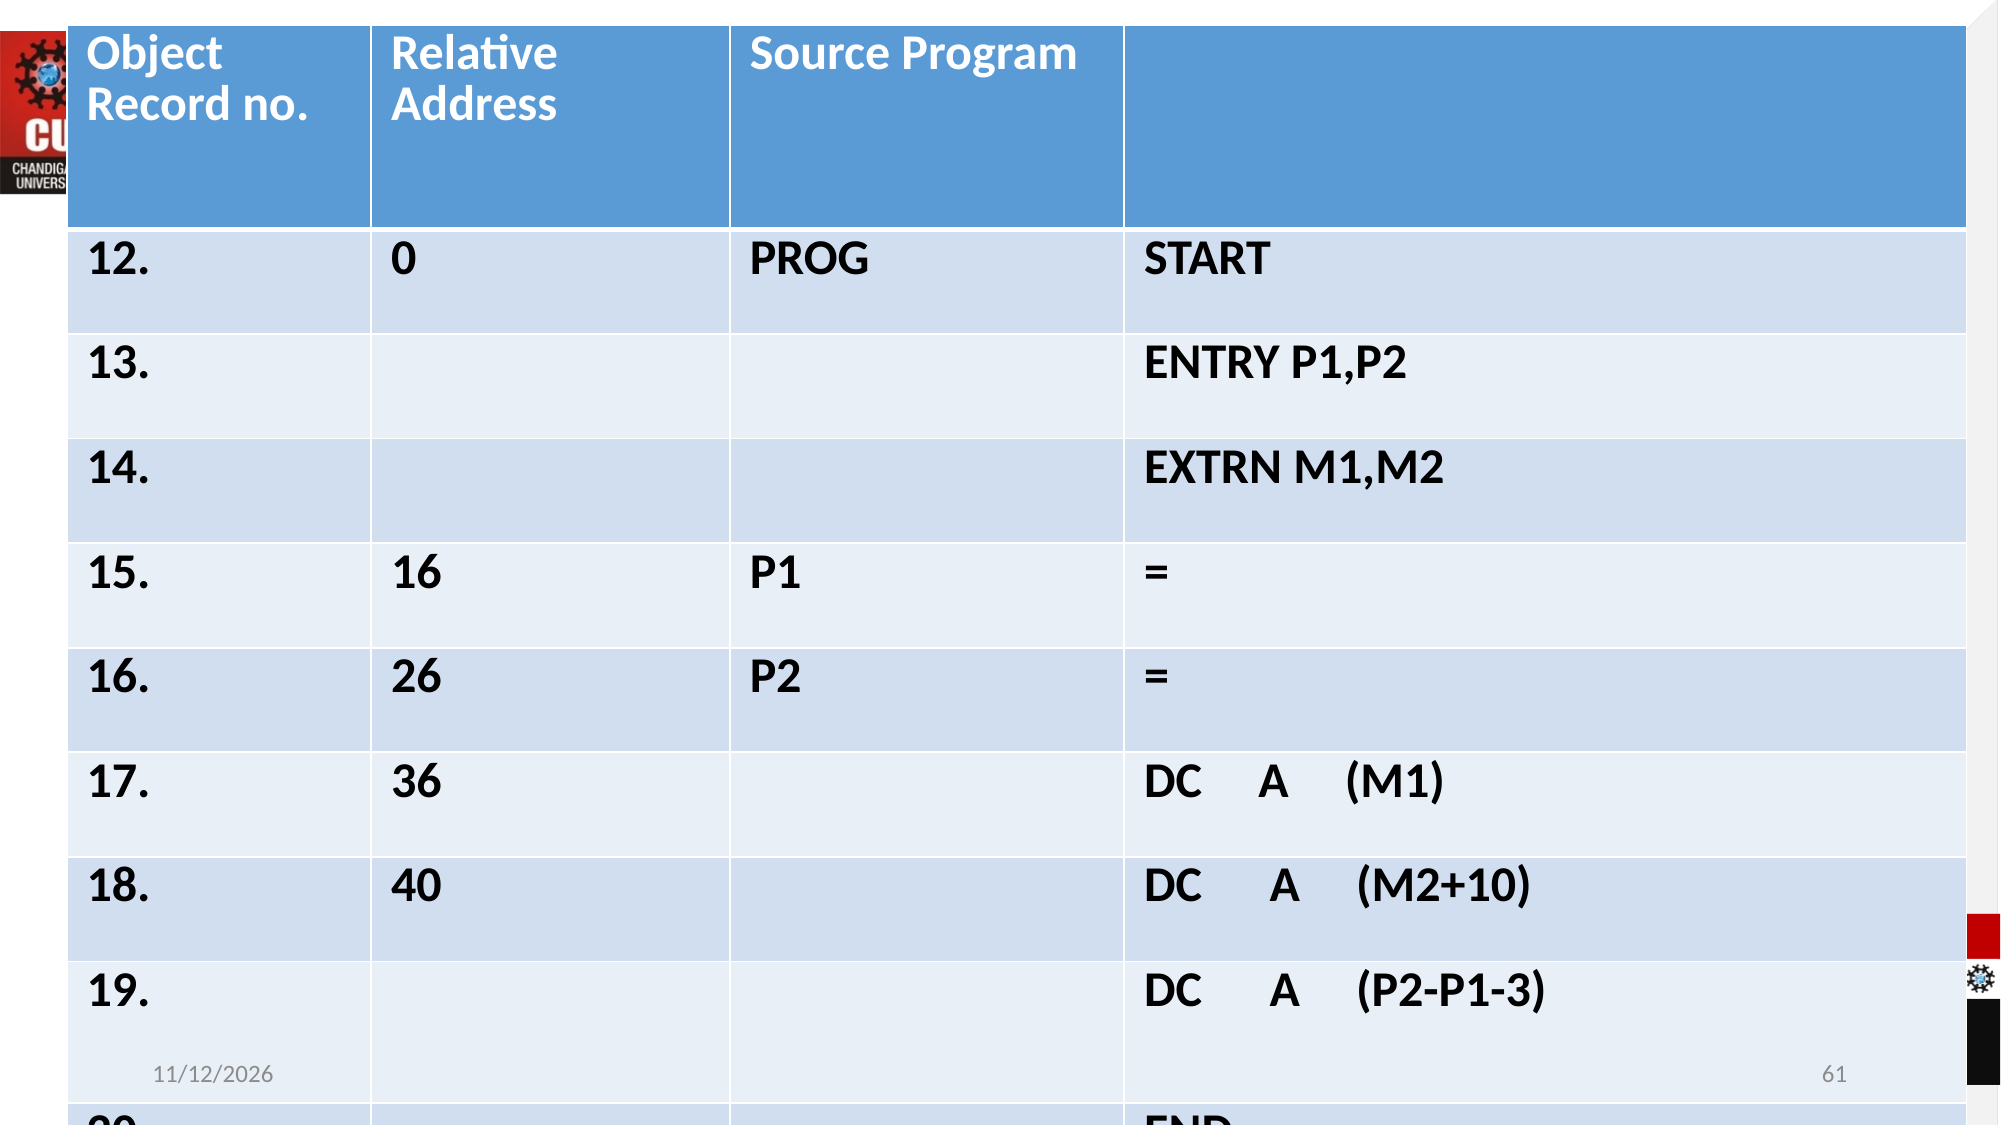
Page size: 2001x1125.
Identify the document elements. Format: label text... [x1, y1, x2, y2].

table_cell 0 [372, 232, 729, 333]
table_cell DC A (P2-P1-3) [1125, 962, 1966, 1102]
table_cell [372, 962, 729, 1102]
table_cell [731, 962, 1123, 1102]
table_cell [731, 858, 1123, 961]
table_cell ENTRY P1,P2 [1125, 335, 1966, 438]
table_cell [372, 1104, 729, 1125]
table_cell START [1125, 232, 1966, 333]
table_cell [372, 335, 729, 438]
table_cell 14. [68, 439, 370, 542]
table_cell 18. [68, 858, 370, 961]
table_cell EXTRN M1,M2 [1125, 439, 1966, 542]
table_cell 13. [68, 335, 370, 438]
table_cell [731, 753, 1123, 856]
table_header Relative Address [372, 26, 729, 227]
table_cell P1 [731, 544, 1123, 647]
table_header [1125, 26, 1966, 227]
table_cell PROG [731, 232, 1123, 333]
table_cell 26 [372, 649, 729, 751]
table_cell [731, 439, 1123, 542]
table_cell 40 [372, 858, 729, 961]
table_cell = [1125, 544, 1966, 647]
table_cell END [1125, 1104, 1966, 1125]
table_cell P2 [731, 649, 1123, 751]
table_cell 36 [372, 753, 729, 856]
table_cell [372, 439, 729, 542]
slide_number 61 [1412, 1042, 1863, 1103]
table_cell 16. [68, 649, 370, 751]
table_cell 15. [68, 544, 370, 647]
table_cell 17. [68, 753, 370, 856]
table_cell = [1125, 649, 1966, 751]
table_cell 19. [68, 962, 370, 1102]
table_cell 20. [68, 1104, 370, 1125]
table_header Object Record no. [68, 26, 370, 227]
table_cell [731, 1104, 1123, 1125]
table_cell 12. [68, 232, 370, 333]
table_cell 16 [372, 544, 729, 647]
table_cell DC A (M1) [1125, 753, 1966, 856]
table_header Source Program [731, 26, 1123, 227]
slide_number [137, 1042, 588, 1103]
table_cell [731, 335, 1123, 438]
picture [0, 0, 2001, 1125]
table_cell DC A (M2+10) [1125, 858, 1966, 961]
